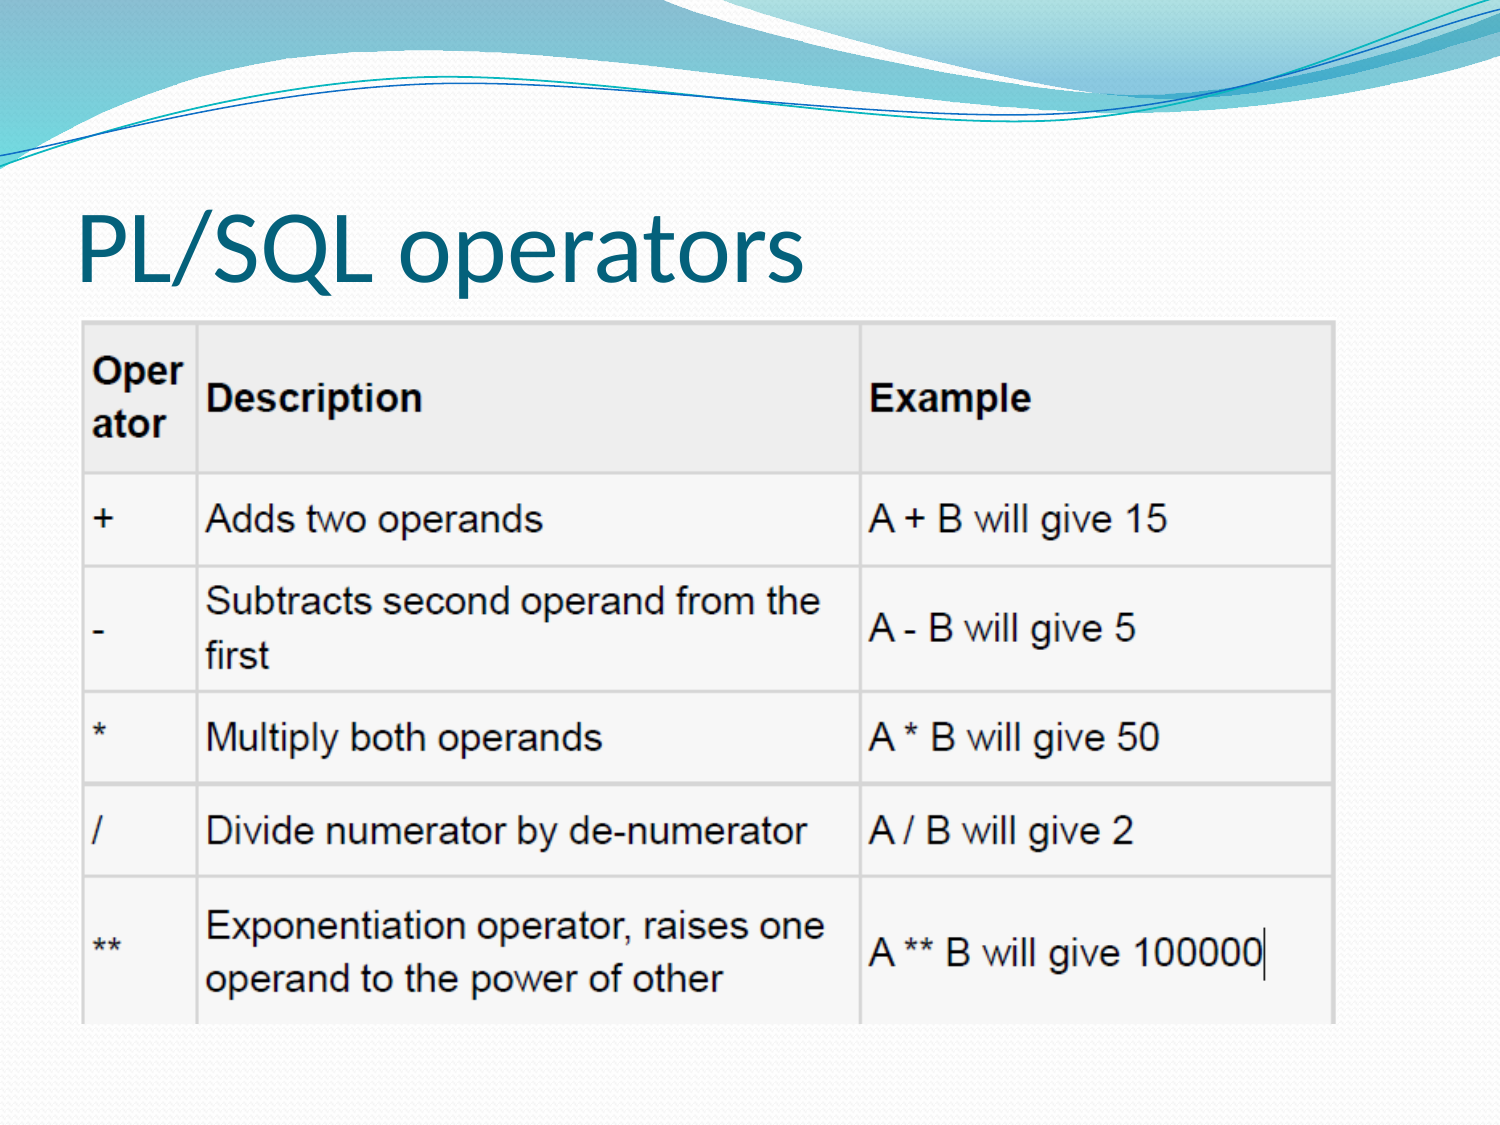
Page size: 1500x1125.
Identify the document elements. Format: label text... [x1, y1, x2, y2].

picture [78, 317, 1338, 1025]
title PL/SQL operators [75, 115, 1425, 303]
